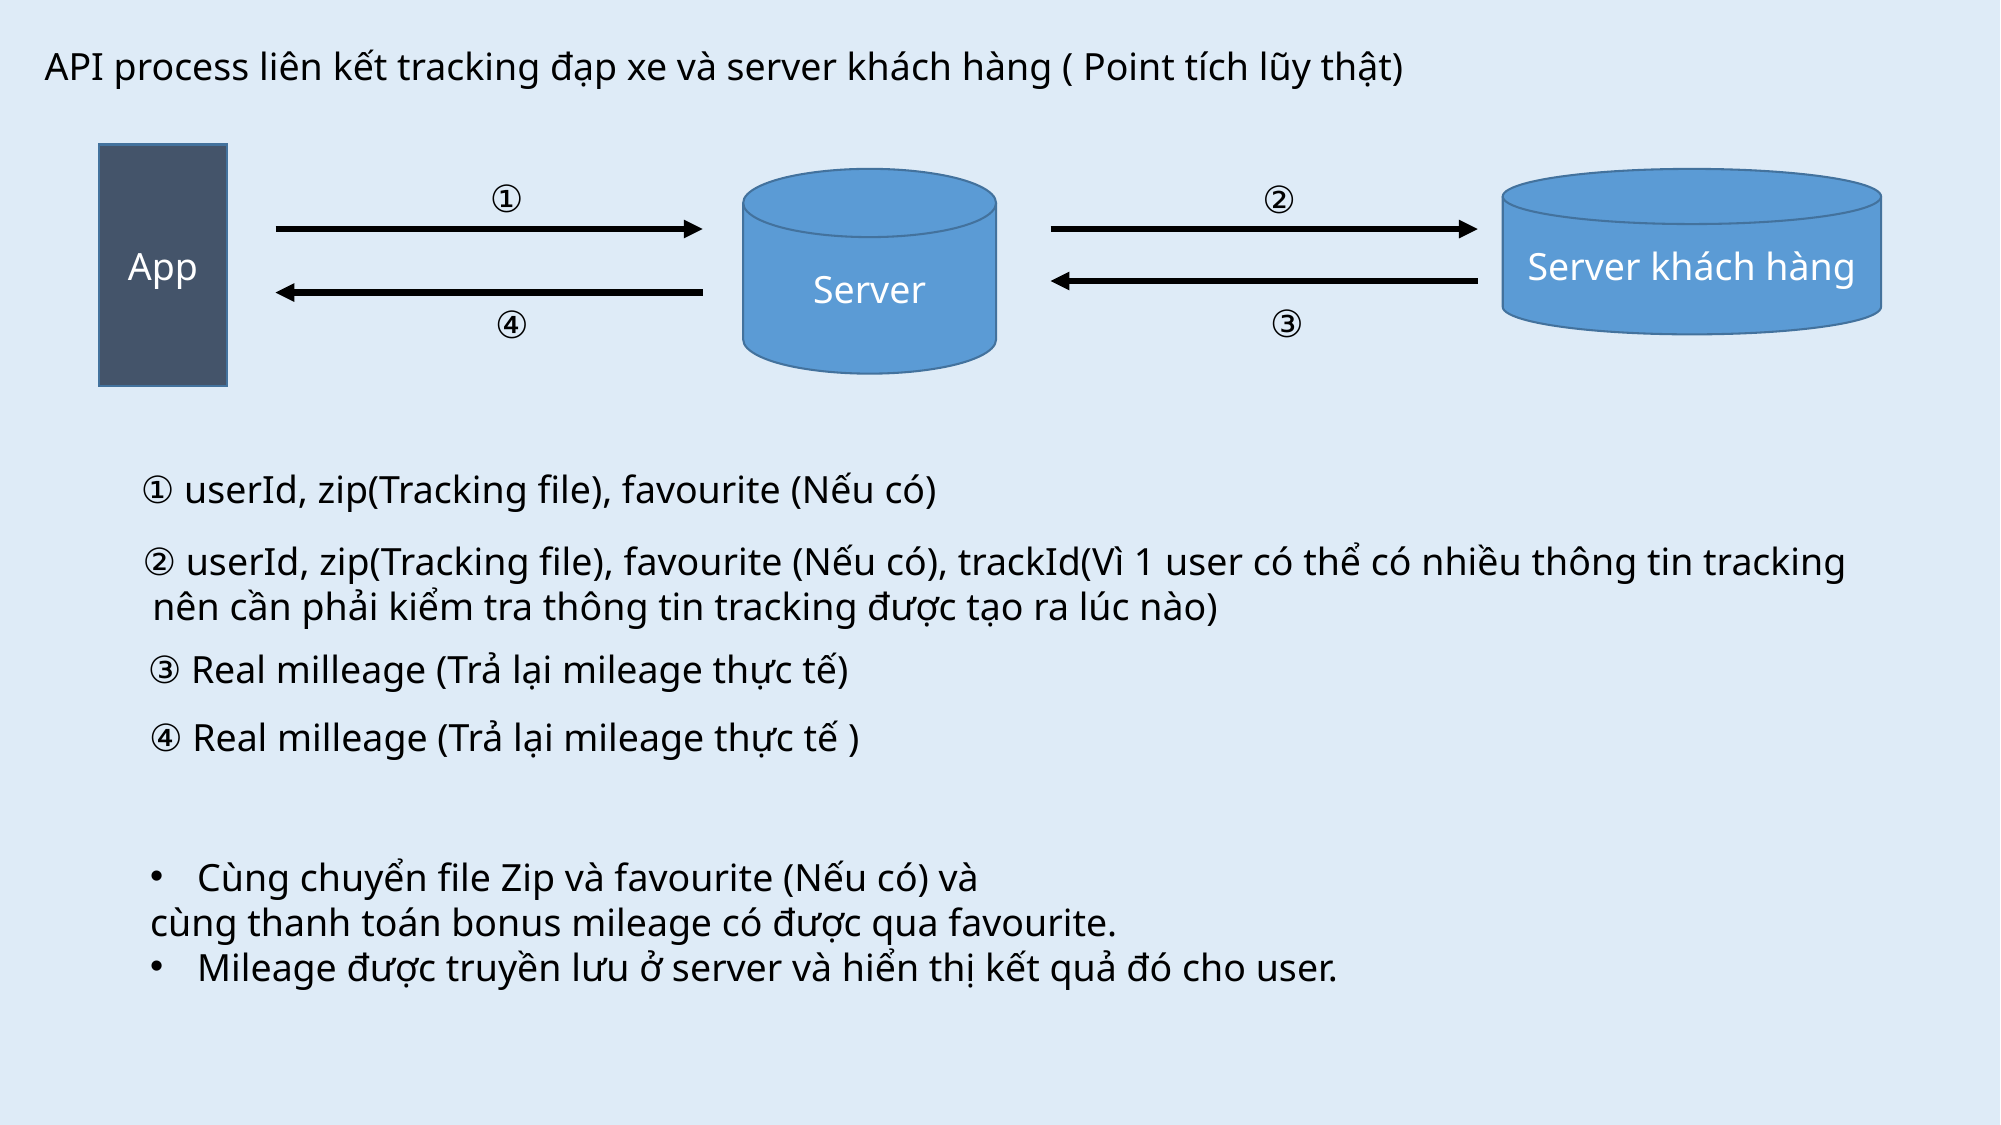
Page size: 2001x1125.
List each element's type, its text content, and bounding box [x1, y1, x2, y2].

text_box ① [475, 167, 539, 228]
text_box ① userId, zip(Tracking file), favourite (Nếu có) [126, 458, 952, 519]
text_box App [98, 143, 228, 387]
text_box ④ Real milleage (Trả lại mileage thực tế ) [134, 706, 876, 767]
text_box Cùng chuyển file Zip và favourite (Nếu có) và cùng thanh toán bonus mileage có được qua favourite. Mileage được truyền lưu ở server và hiển thị kết quả đó cho user. [135, 846, 1354, 996]
text_box ② userId, zip(Tracking file), favourite (Nếu có), trackId(Vì 1 user có thể có nhiều thông tin tracking nên cần phải kiểm tra thông tin tracking được tạo ra lúc nào) [127, 530, 1863, 636]
text_box Server [742, 167, 998, 375]
text_box ④ [480, 293, 544, 353]
text_box API process liên kết tracking đạp xe và server khách hàng ( Point tích lũy thật) [29, 35, 1420, 95]
text_box ② [1247, 168, 1311, 228]
text_box Server khách hàng [1501, 167, 1883, 336]
text_box ③ [1255, 292, 1319, 353]
text_box ③ Real milleage (Trả lại mileage thực tế) [133, 638, 865, 698]
